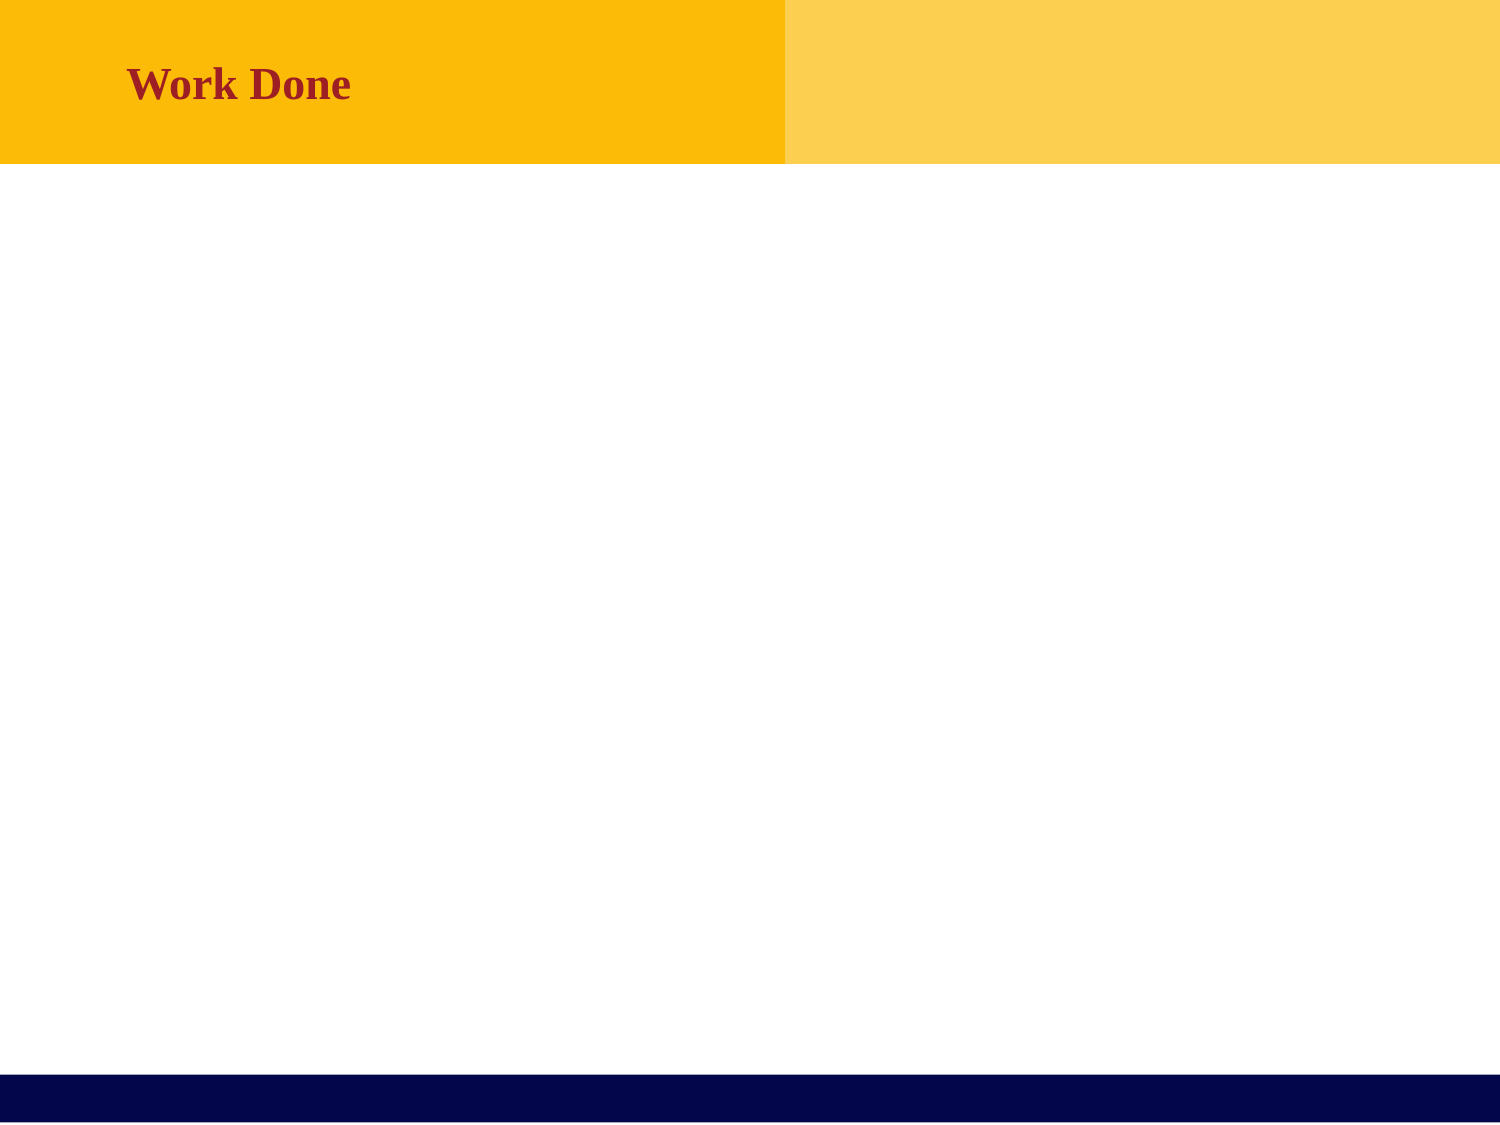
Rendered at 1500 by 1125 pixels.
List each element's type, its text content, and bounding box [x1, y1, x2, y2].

text_box [0, 1074, 1500, 1123]
text_box [0, 0, 787, 163]
text_box [787, 0, 1500, 163]
text_box Work Done [2, 45, 475, 116]
